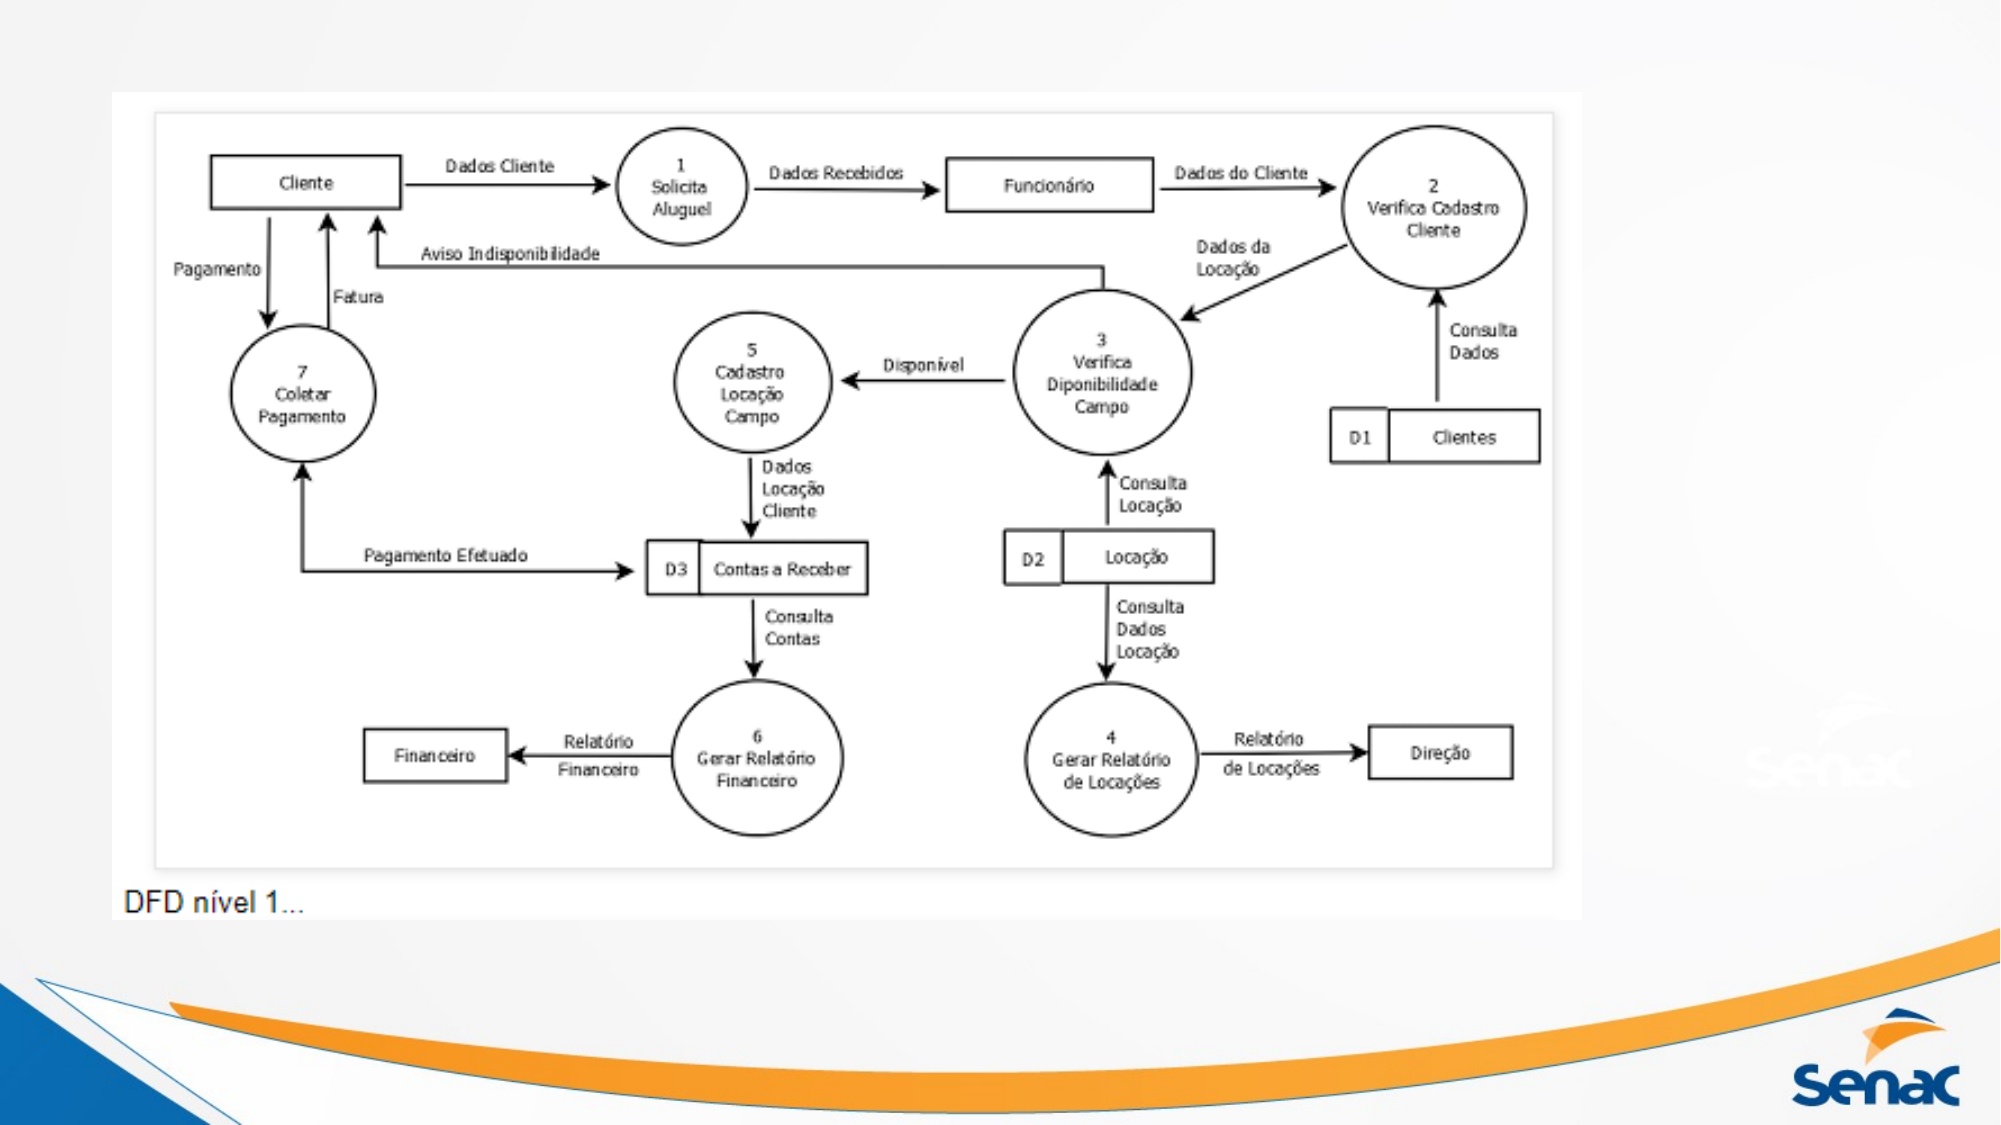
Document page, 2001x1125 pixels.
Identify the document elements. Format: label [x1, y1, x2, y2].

list [112, 92, 1582, 920]
picture [0, 0, 2001, 1125]
